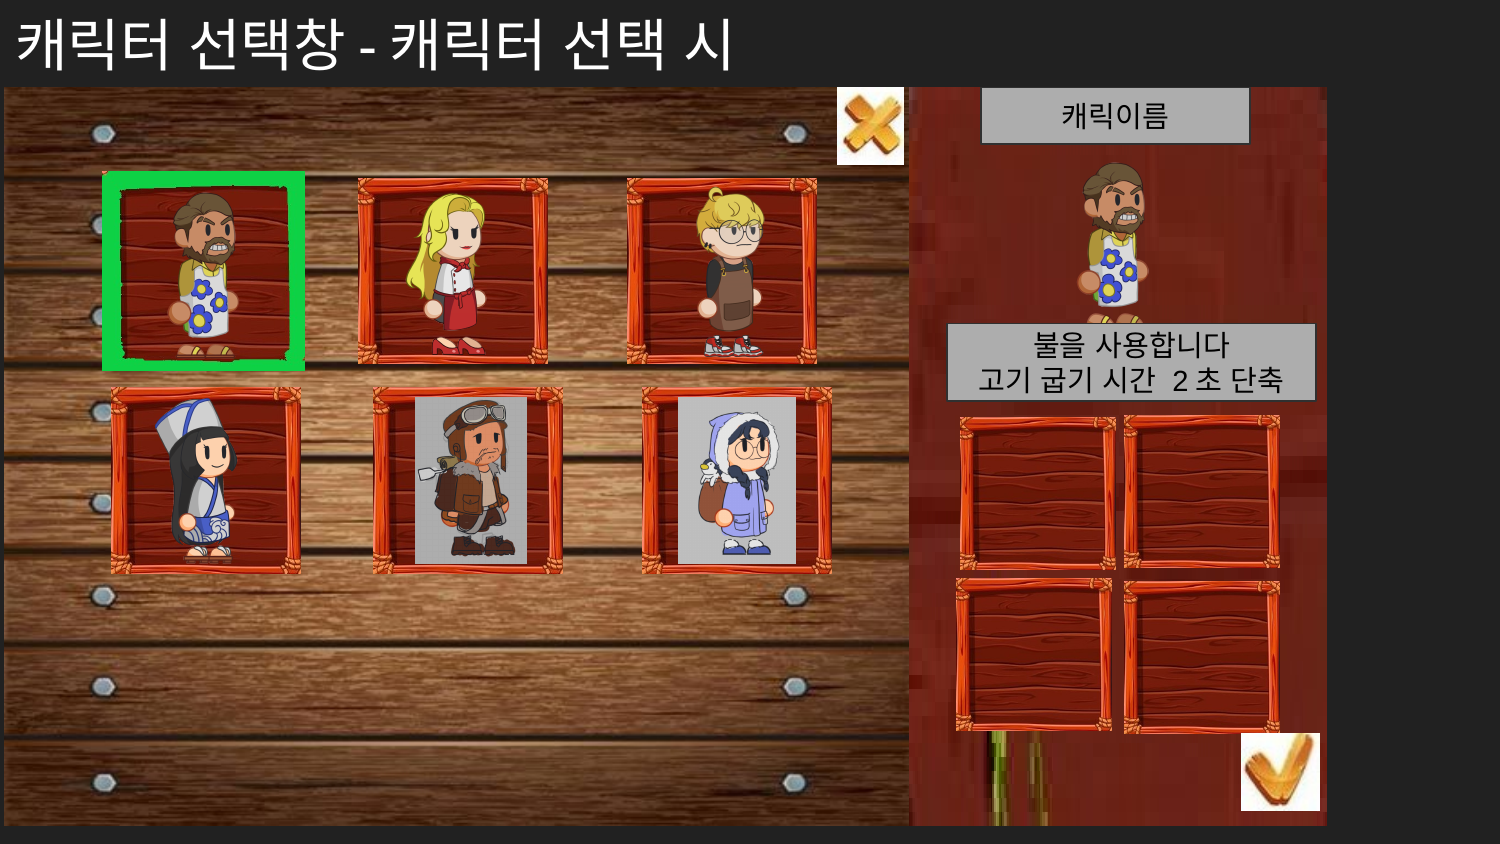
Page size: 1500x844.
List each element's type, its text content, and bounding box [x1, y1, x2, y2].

title 캐릭터 선택창-캐릭터 선택 시 [0, 0, 1398, 94]
picture [0, 87, 1327, 826]
